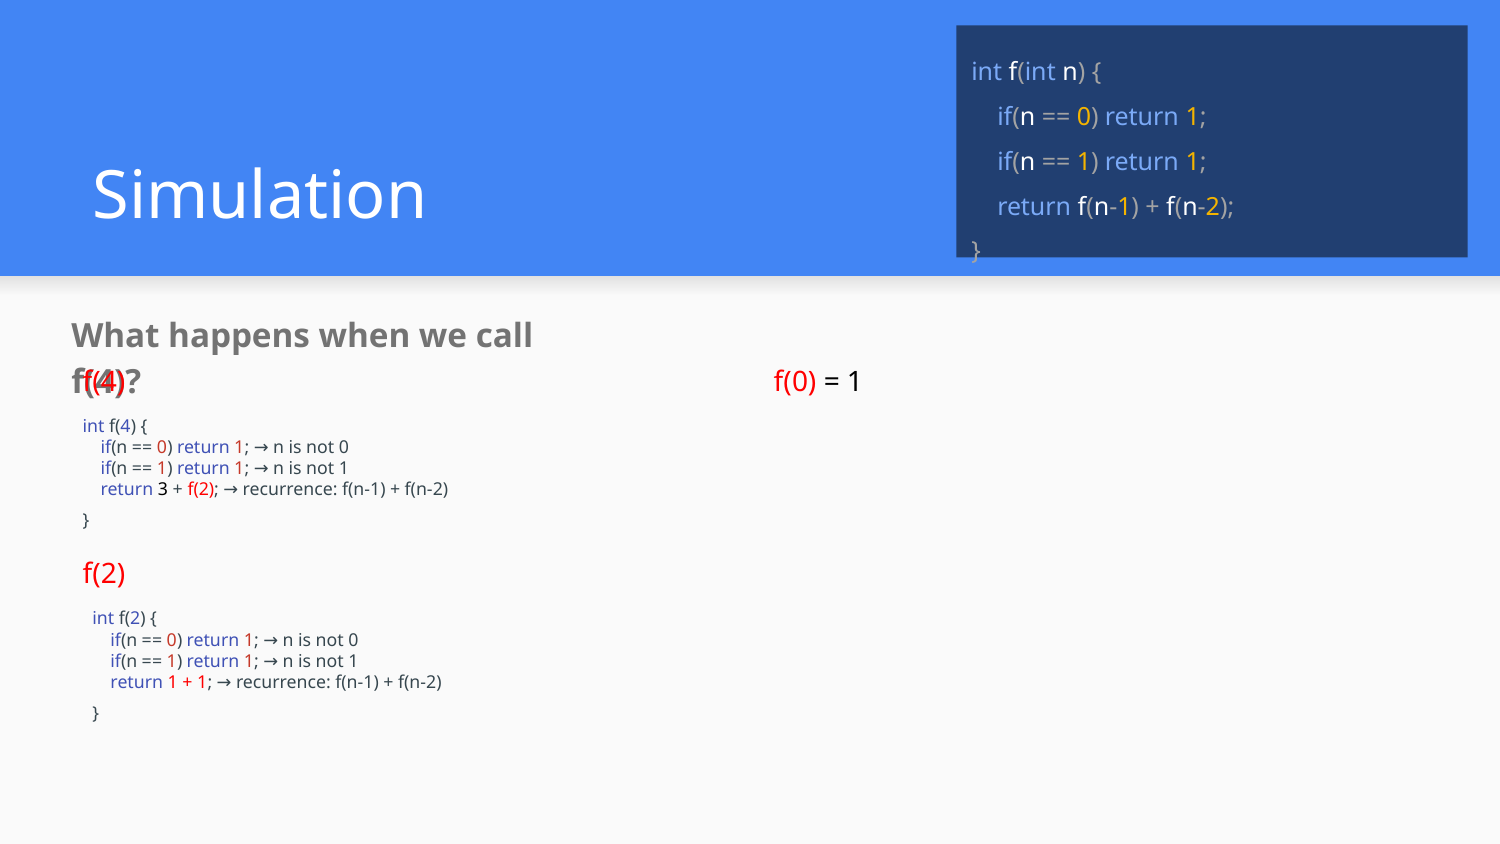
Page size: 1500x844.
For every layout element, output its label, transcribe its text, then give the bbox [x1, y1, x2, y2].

text_box f(2) [67, 540, 178, 593]
text_box f(0) = 1 [758, 347, 1041, 400]
list int f(int n) { if(n == 0) return 1; if(n == 1) return 1; return f(n-1) + f(n-2); } [956, 25, 1468, 258]
list What happens when we call f(4)? [56, 292, 587, 365]
text_box int f(2) { if(n == 0) return 1; → n is not 0 if(n == 1) return 1; → n is not 1 return 1 + 1; → recurrence: f(n-1) + f(n-2) } [77, 592, 777, 768]
title Simulation [77, 121, 956, 248]
text_box f(4) [67, 347, 178, 400]
text_box int f(4) { if(n == 0) return 1; → n is not 0 if(n == 1) return 1; → n is not 1 return 3 + f(2); → recurrence: f(n-1) + f(n-2) } [67, 399, 767, 536]
